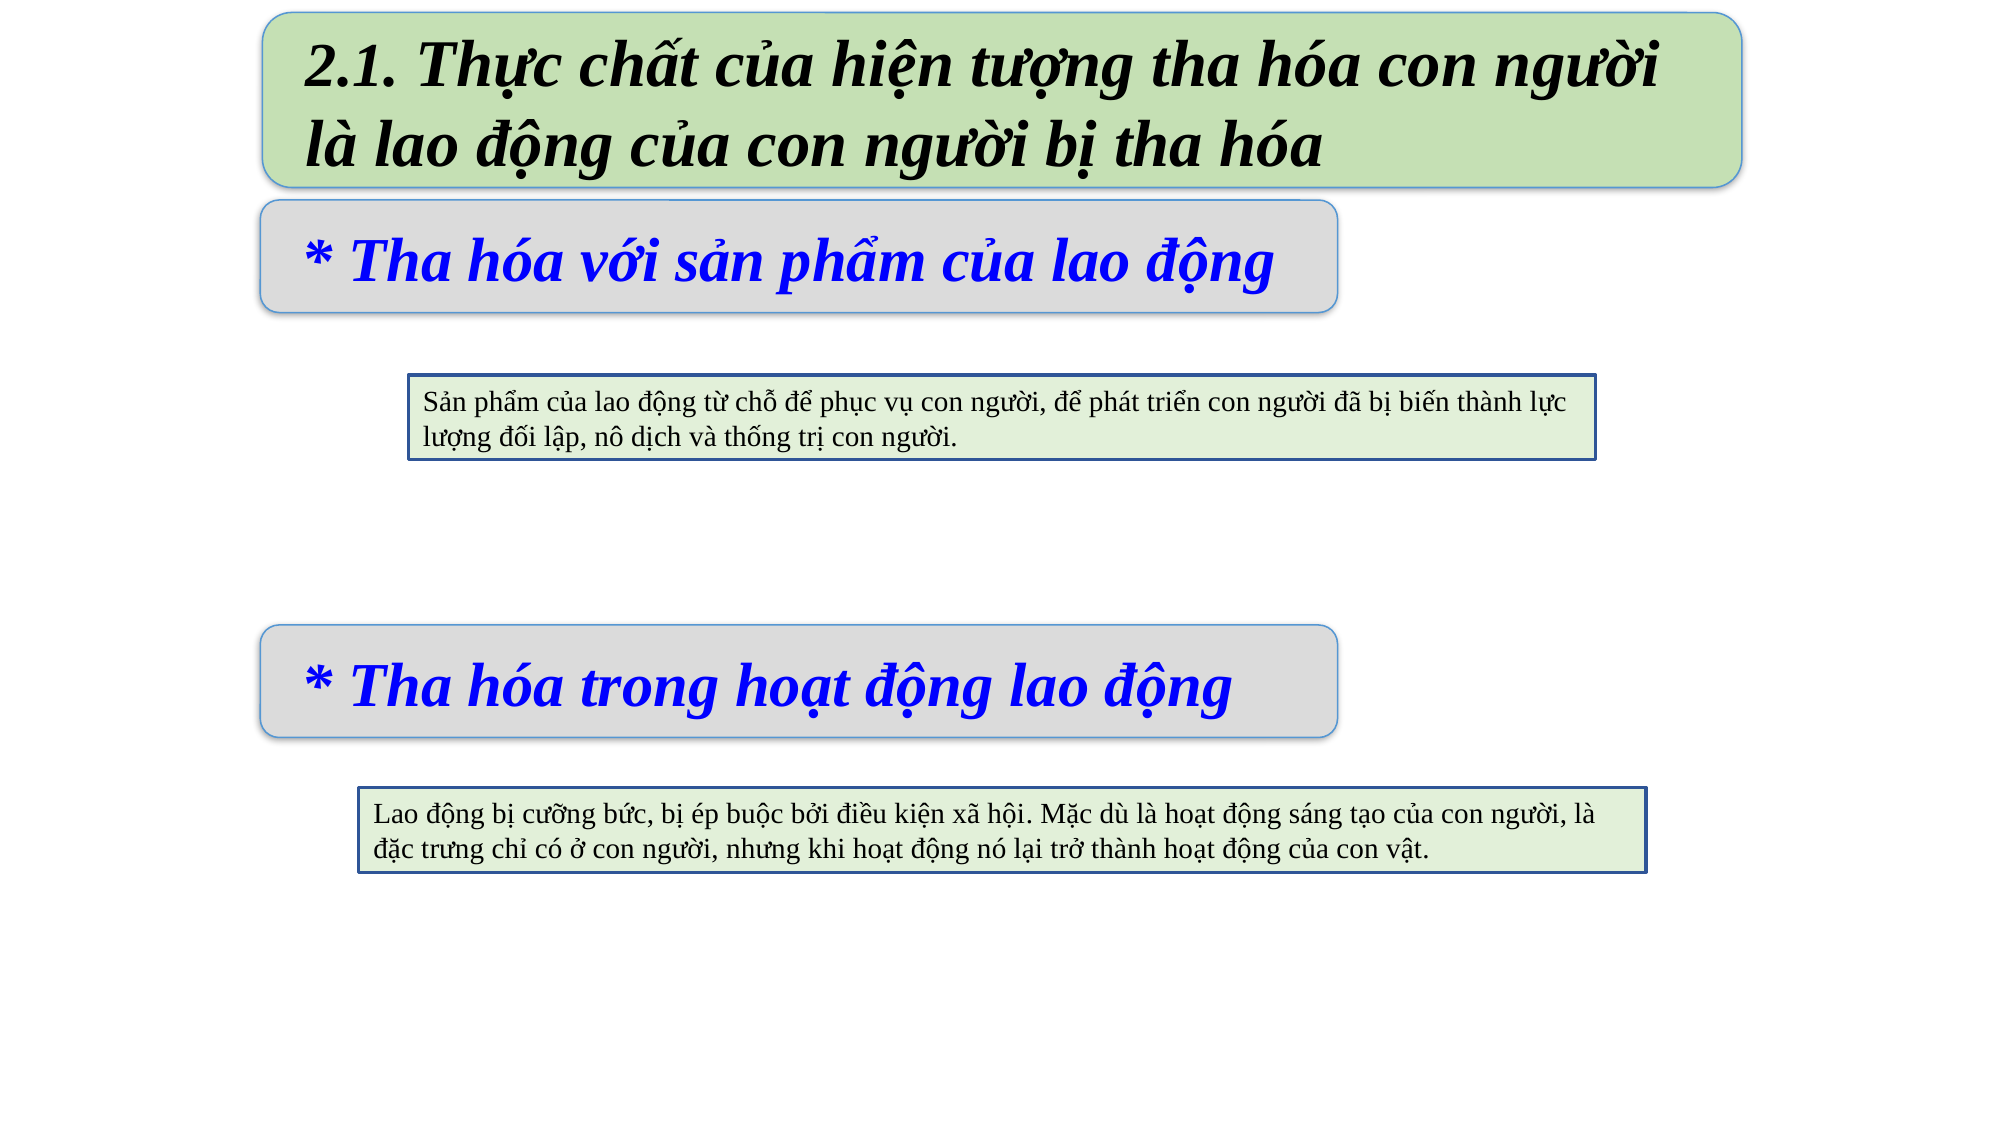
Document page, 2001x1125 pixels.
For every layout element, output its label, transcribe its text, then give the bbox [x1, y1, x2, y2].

text_box Lao động bị cưỡng bức, bị ép buộc bởi điều kiện xã hội. Mặc dù là hoạt động sáng tạo của con người, là đặc trưng chỉ có ở con người, nhưng khi hoạt động nó lại trở thành hoạt động của con vật. [358, 787, 1646, 873]
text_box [260, 199, 1338, 313]
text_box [260, 624, 1338, 738]
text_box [262, 12, 1743, 188]
text_box Sản phẩm của lao động từ chỗ để phục vụ con người, để phát triển con người đã bị biến thành lực lượng đối lập, nô dịch và thống trị con người. [408, 374, 1596, 460]
